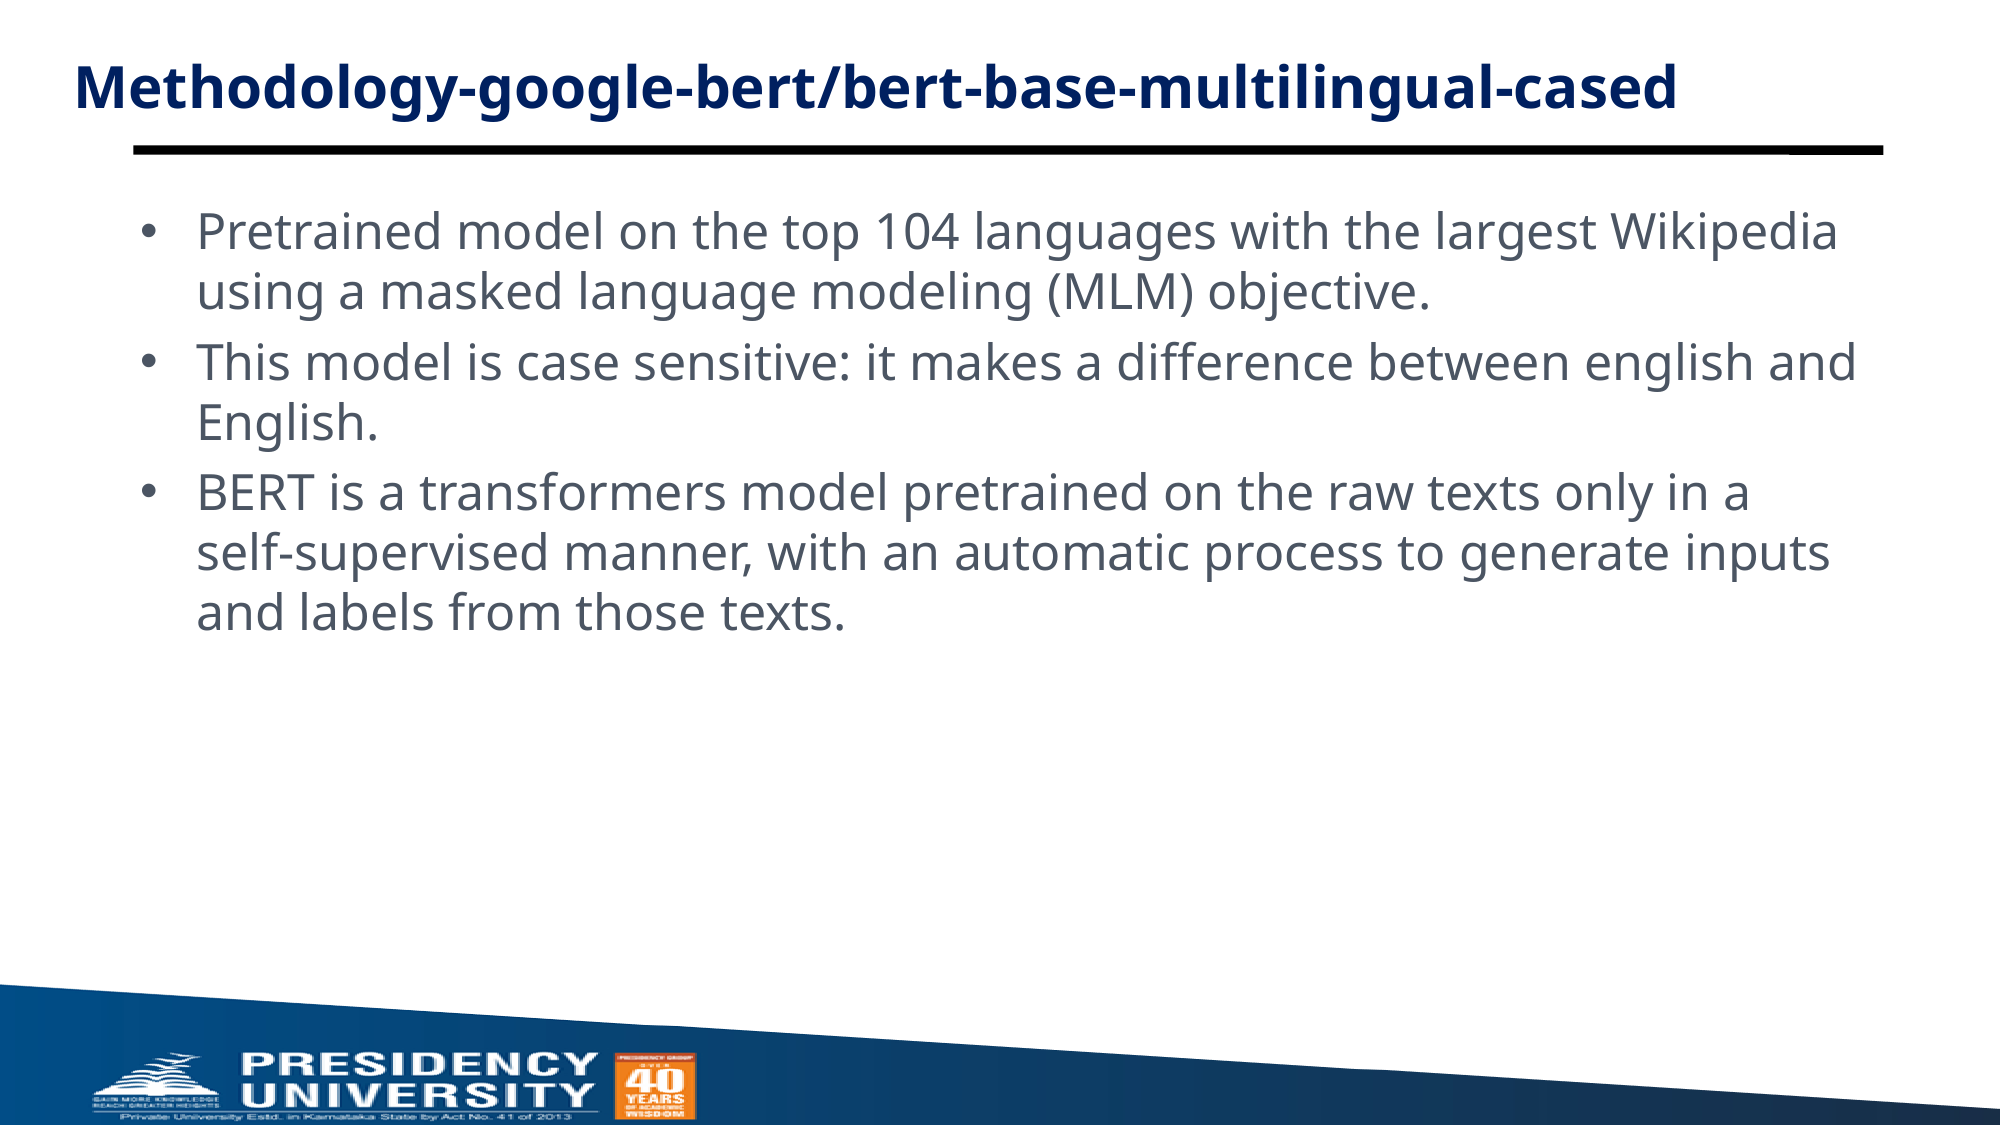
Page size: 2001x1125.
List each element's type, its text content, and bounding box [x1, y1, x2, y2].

list Pretrained model on the top 104 languages with the largest Wikipedia using a masked language modeling (MLM) objective. This model is case sensitive: it makes a difference between english and English. BERT is a transformers model pretrained on the raw texts only in a self-supervised manner, with an automatic process to generate inputs and labels from those texts. [125, 192, 1875, 1005]
picture [0, 982, 2000, 1125]
title Methodology-google-bert/bert-base-multilingual-cased [58, 45, 1942, 125]
